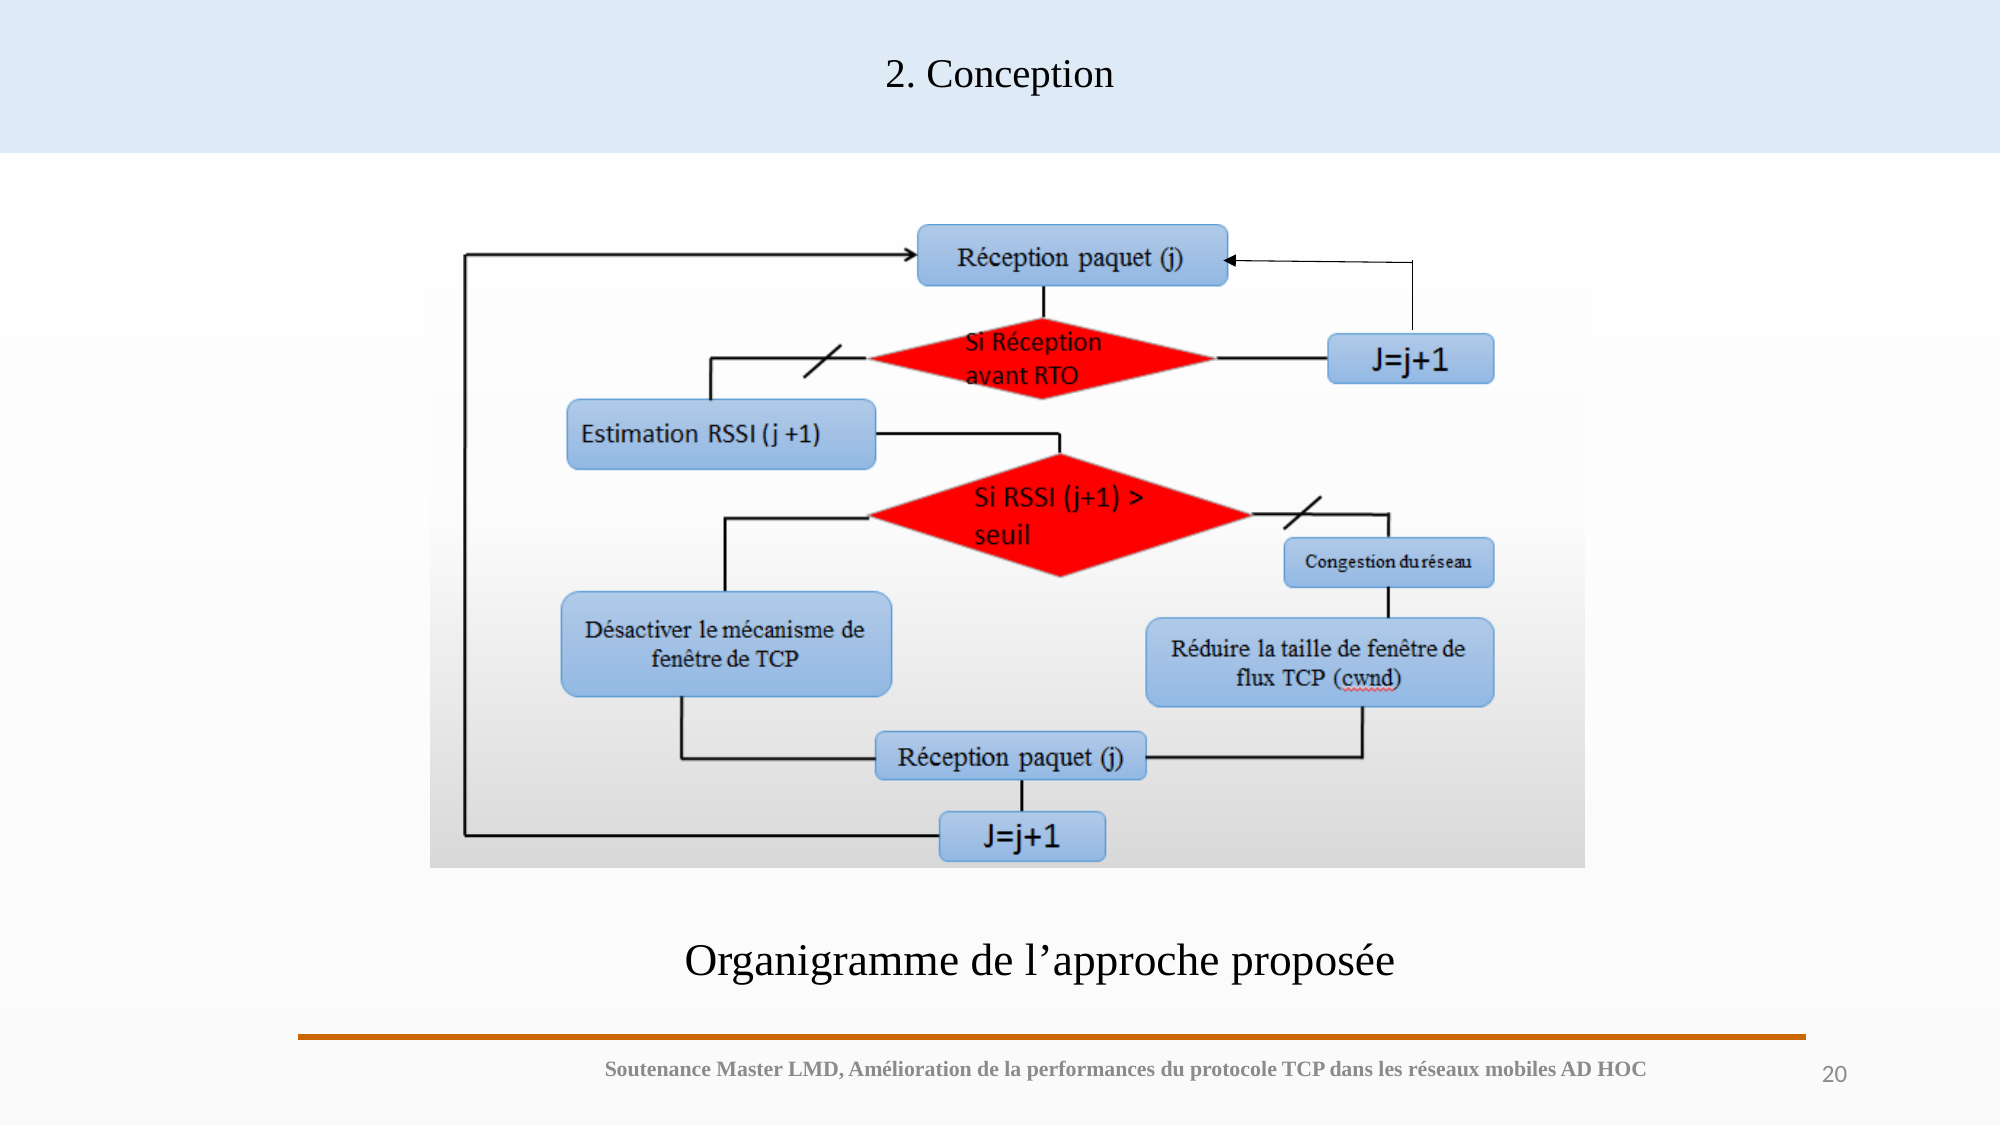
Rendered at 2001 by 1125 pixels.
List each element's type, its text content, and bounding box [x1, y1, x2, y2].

picture [430, 224, 1585, 868]
title 2. Conception [0, 0, 2000, 154]
list Organigramme de l’approche proposée [178, 826, 1904, 993]
footer Soutenance Master LMD, Amélioration de la performances du protocole TCP dans les réseaux mobiles AD HOC [453, 1038, 1807, 1098]
slide_number 20 [1412, 1042, 1863, 1103]
